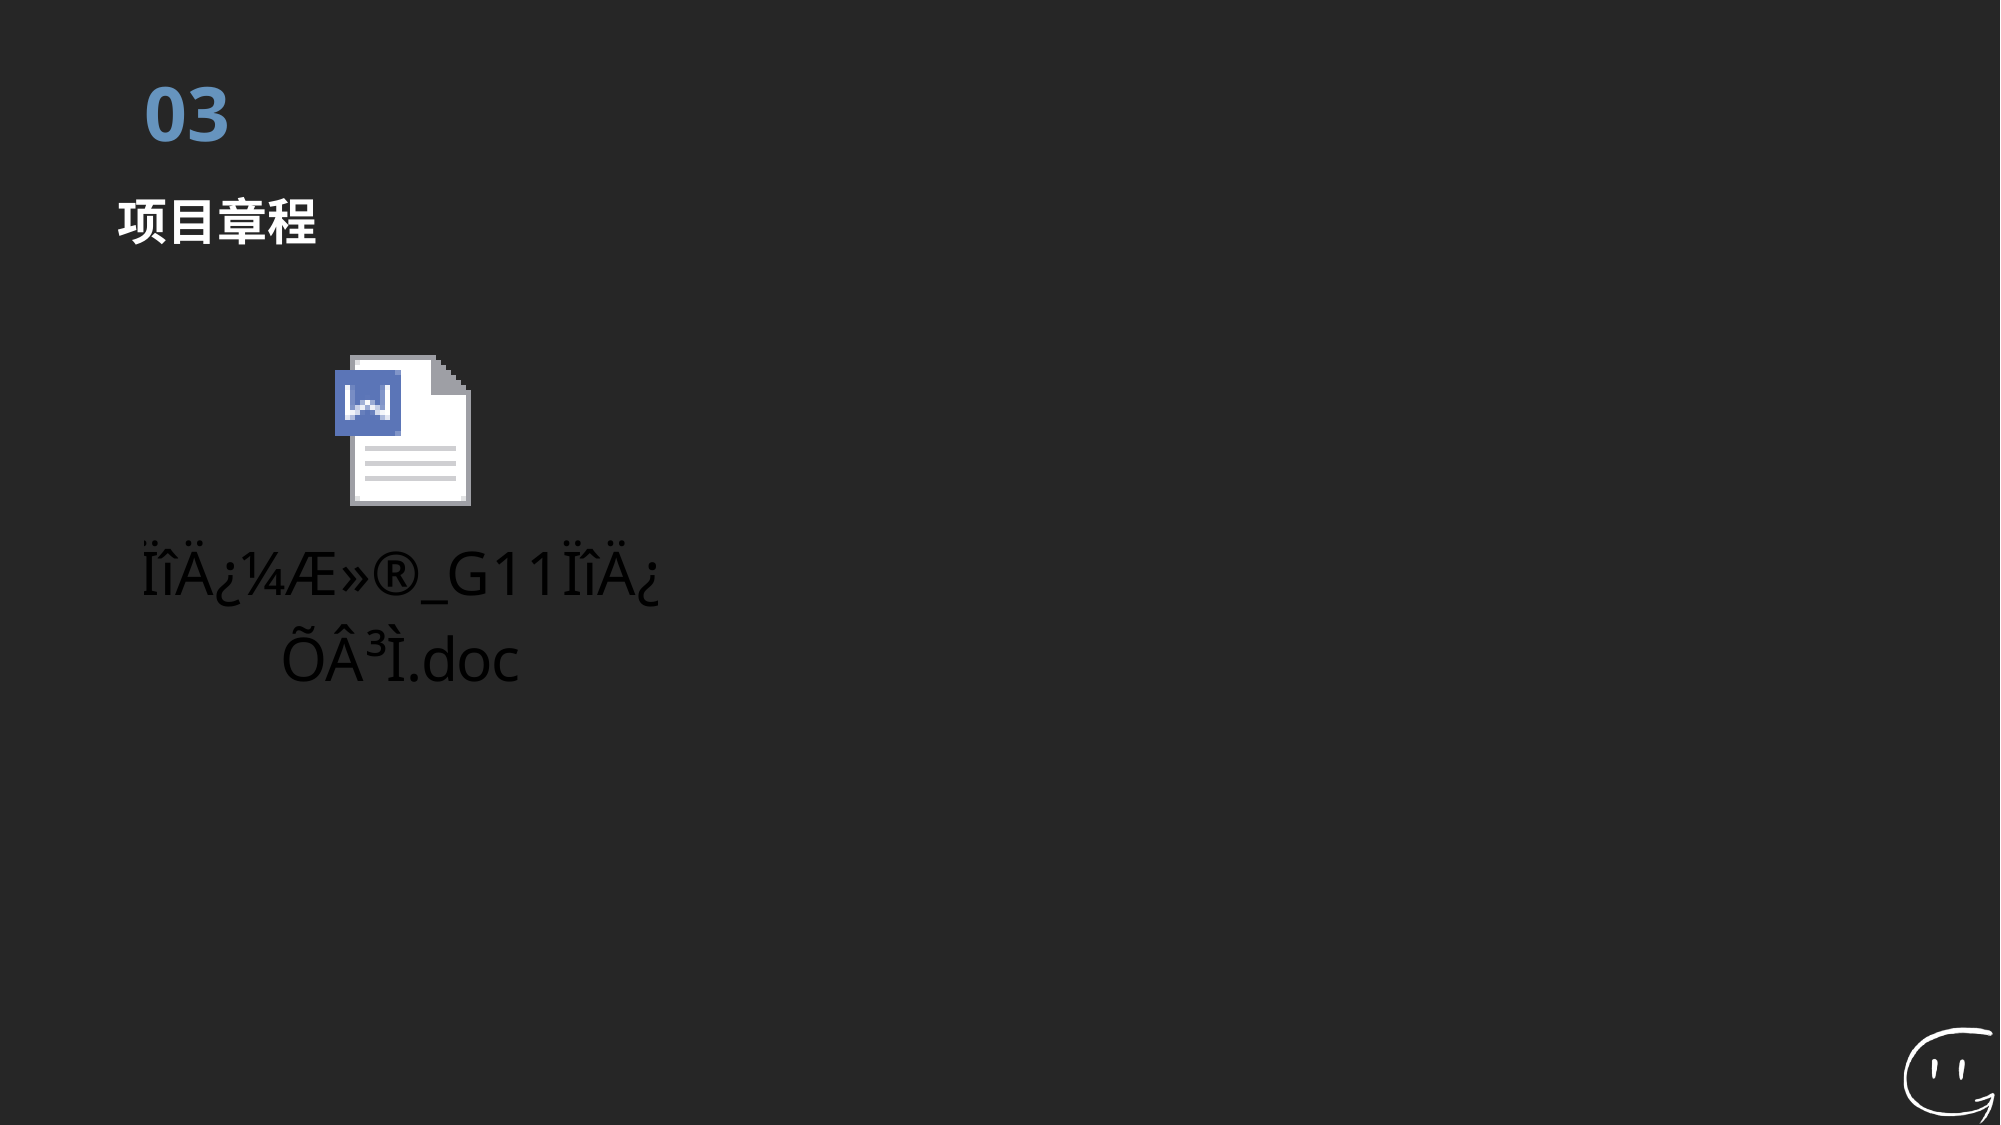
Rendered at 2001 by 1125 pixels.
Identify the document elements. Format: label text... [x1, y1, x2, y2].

text_box 项目章程 [102, 182, 520, 258]
picture [1899, 1023, 2000, 1125]
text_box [144, 350, 658, 703]
title 03 [129, 34, 1876, 200]
